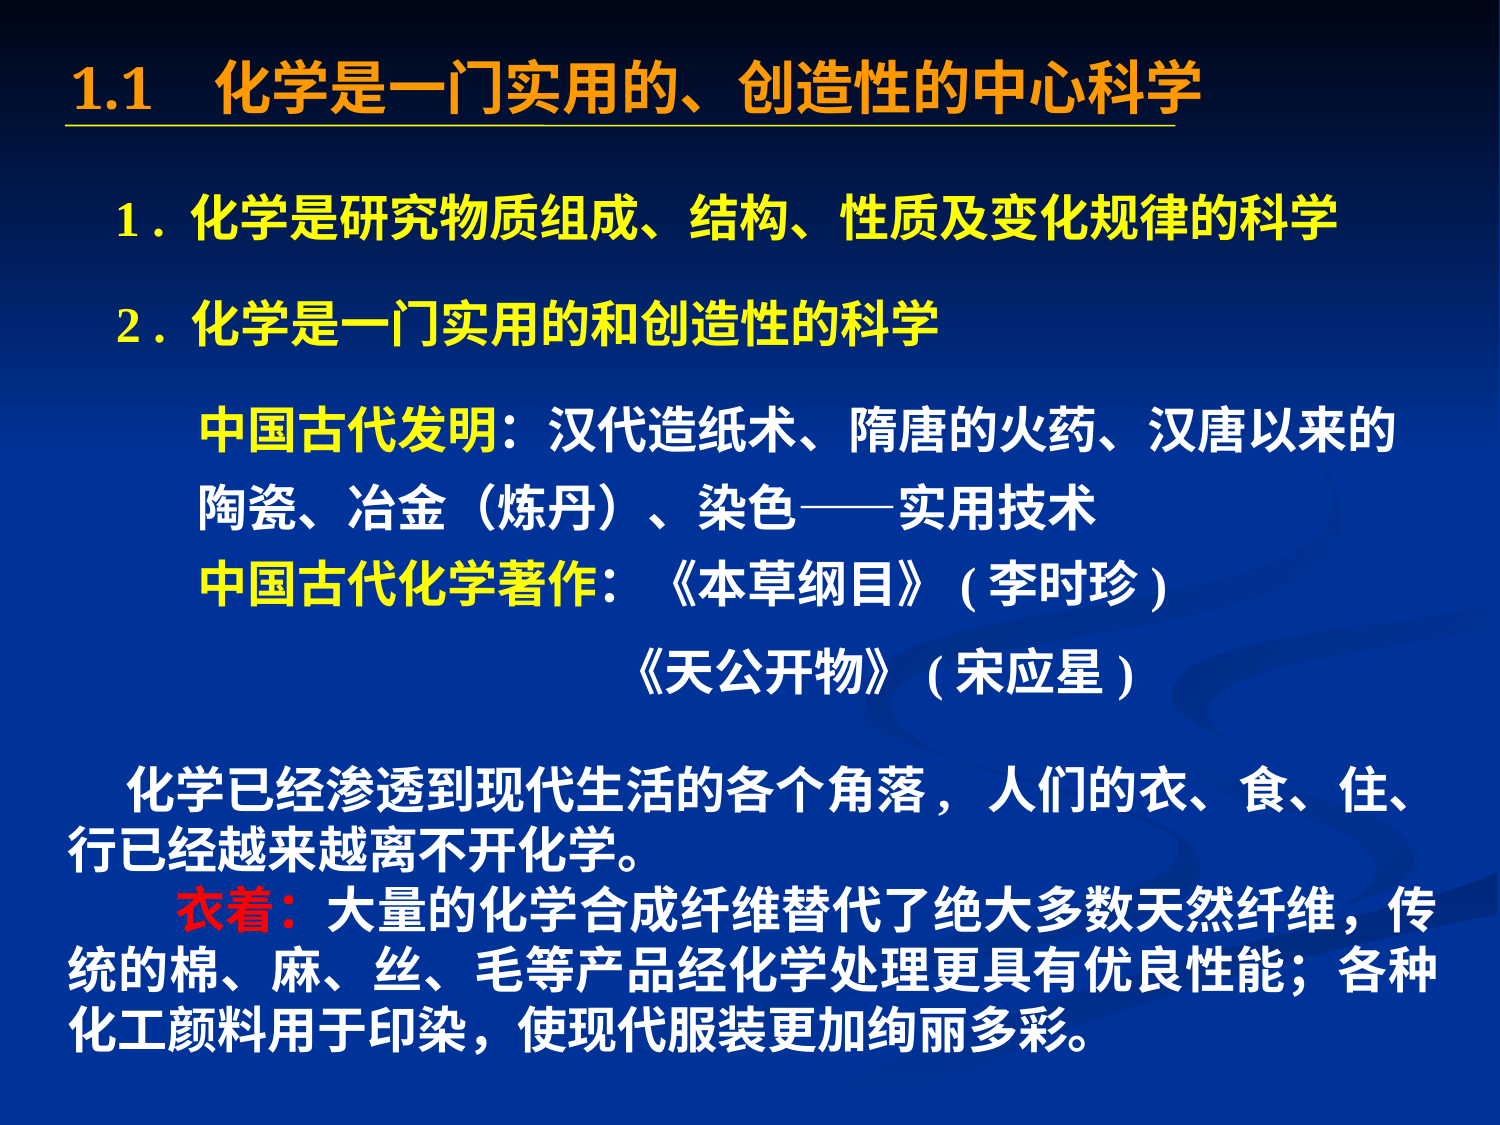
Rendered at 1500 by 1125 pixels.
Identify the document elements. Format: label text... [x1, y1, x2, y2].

text_box 中国古代化学著作：《本草纲目》(李时珍) 《天公开物》(宋应星) [183, 527, 1434, 708]
title 1.1 化学是一门实用的、创造性的中心科学 [41, 42, 1317, 130]
text_box 1 . 化学是研究物质组成、结构、性质及变化规律的科学 [87, 160, 1500, 254]
text_box 化学已经渗透到现代生活的各个角落, 人们的衣、食、住、行已经越来越离不开化学。 衣着：大量的化学合成纤维替代了绝大多数天然纤维，传统的棉、麻、丝、毛等产品经化学处理更具有优良性能；各种化工颜料用于印染，使现代服装更加绚丽多彩。 [53, 751, 1453, 1067]
text_box 2 . 化学是一门实用的和创造性的科学 [88, 267, 1451, 360]
text_box 中国古代发明：汉代造纸术、隋唐的火药、汉唐以来的陶瓷、冶金（炼丹）、染色——实用技术 [183, 373, 1434, 527]
